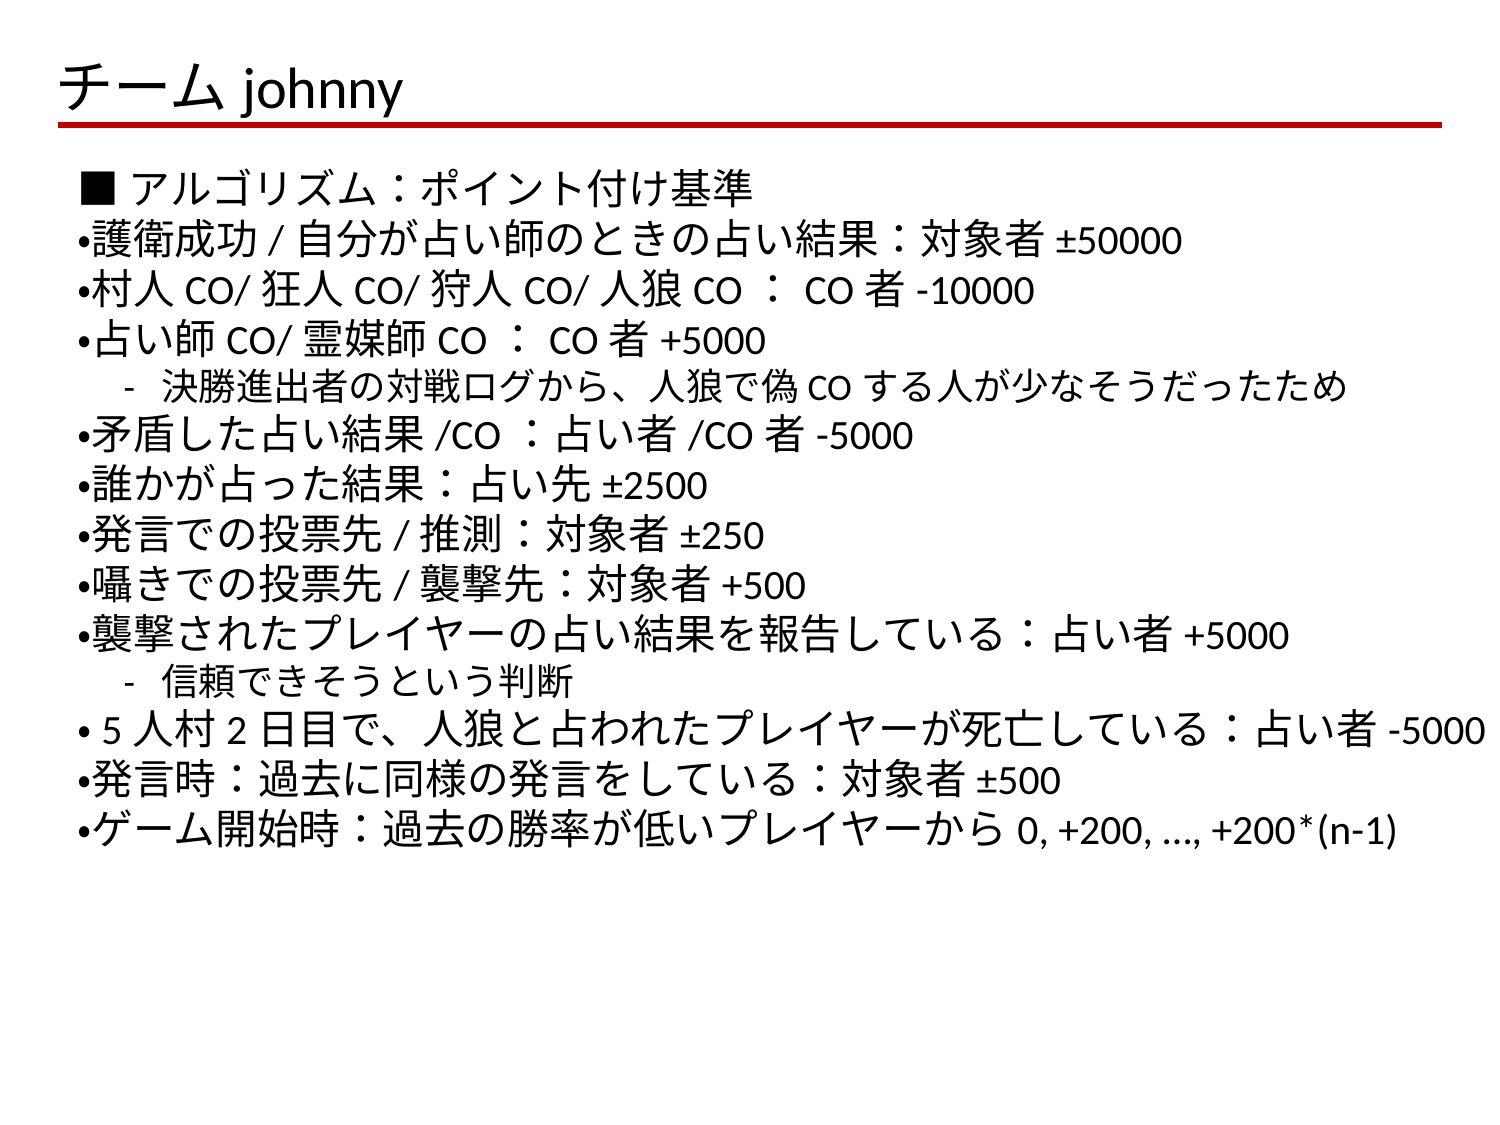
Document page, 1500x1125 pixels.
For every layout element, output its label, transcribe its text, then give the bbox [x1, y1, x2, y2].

text_box チームjohnny [40, 42, 740, 140]
text_box ■アルゴリズム：ポイント付け基準 ・護衛成功/自分が占い師のときの占い結果：対象者±50000 ・村人CO/狂人CO/狩人CO/人狼CO：CO者-10000 ・占い師CO/霊媒師CO：CO者+5000 - 決勝進出者の対戦ログから、人狼で偽COする人が少なそうだったため ・矛盾した占い結果/CO：占い者/CO者-5000 ・誰かが占った結果：占い先±2500 ・発言での投票先/推測：対象者±250 ・囁きでの投票先/襲撃先：対象者+500 ・襲撃されたプレイヤーの占い結果を報告している：占い者+5000 - 信頼できそうという判断 ・5人村2日目で、人狼と占われたプレイヤーが死亡している：占い者-5000 ・発言時：過去に同様の発言をしている：対象者±500 ・ゲーム開始時：過去の勝率が低いプレイヤーから0, +200, …, +200*(n-1) [62, 155, 1473, 905]
